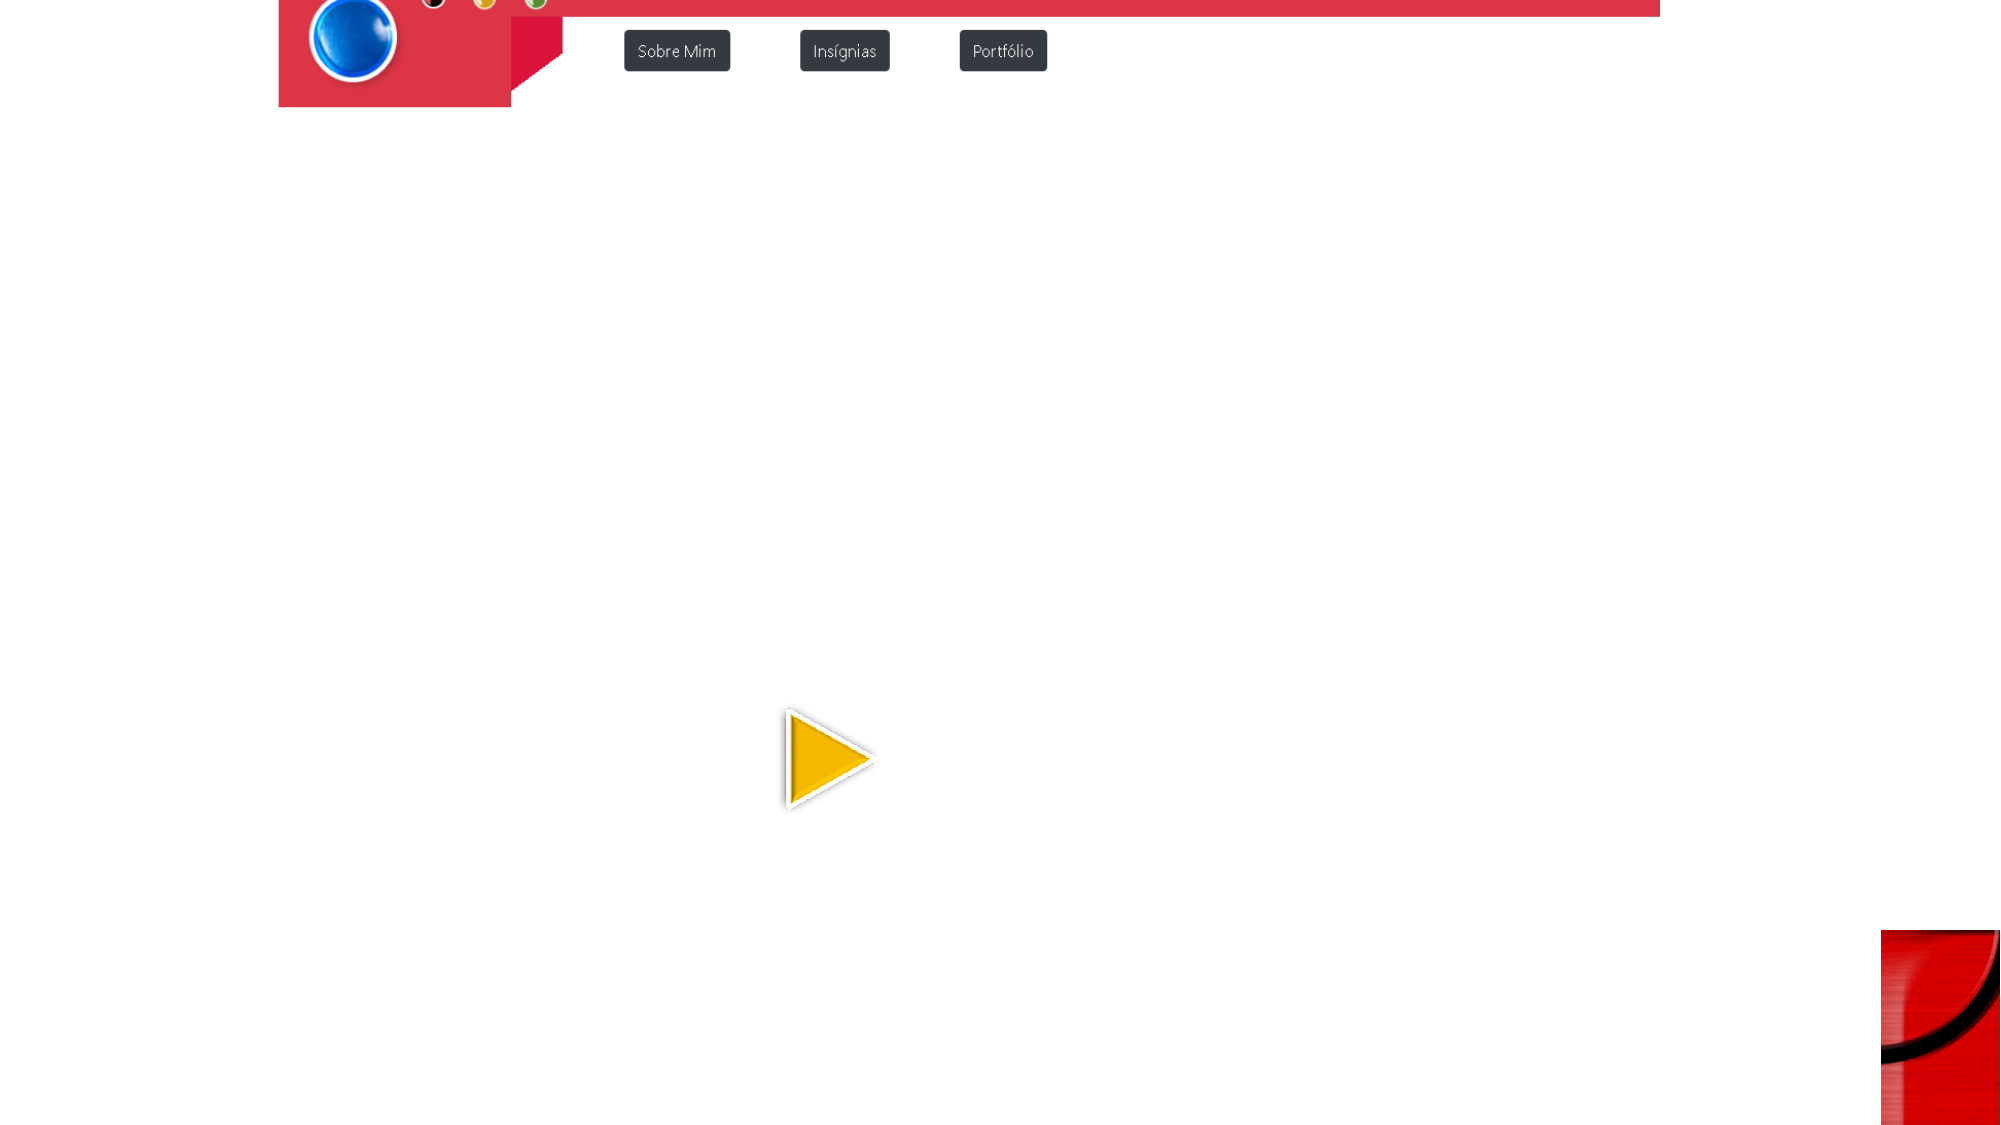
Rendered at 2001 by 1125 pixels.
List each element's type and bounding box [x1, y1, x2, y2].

picture [1880, 930, 2000, 1125]
picture [278, 0, 1660, 108]
picture [770, 695, 888, 822]
